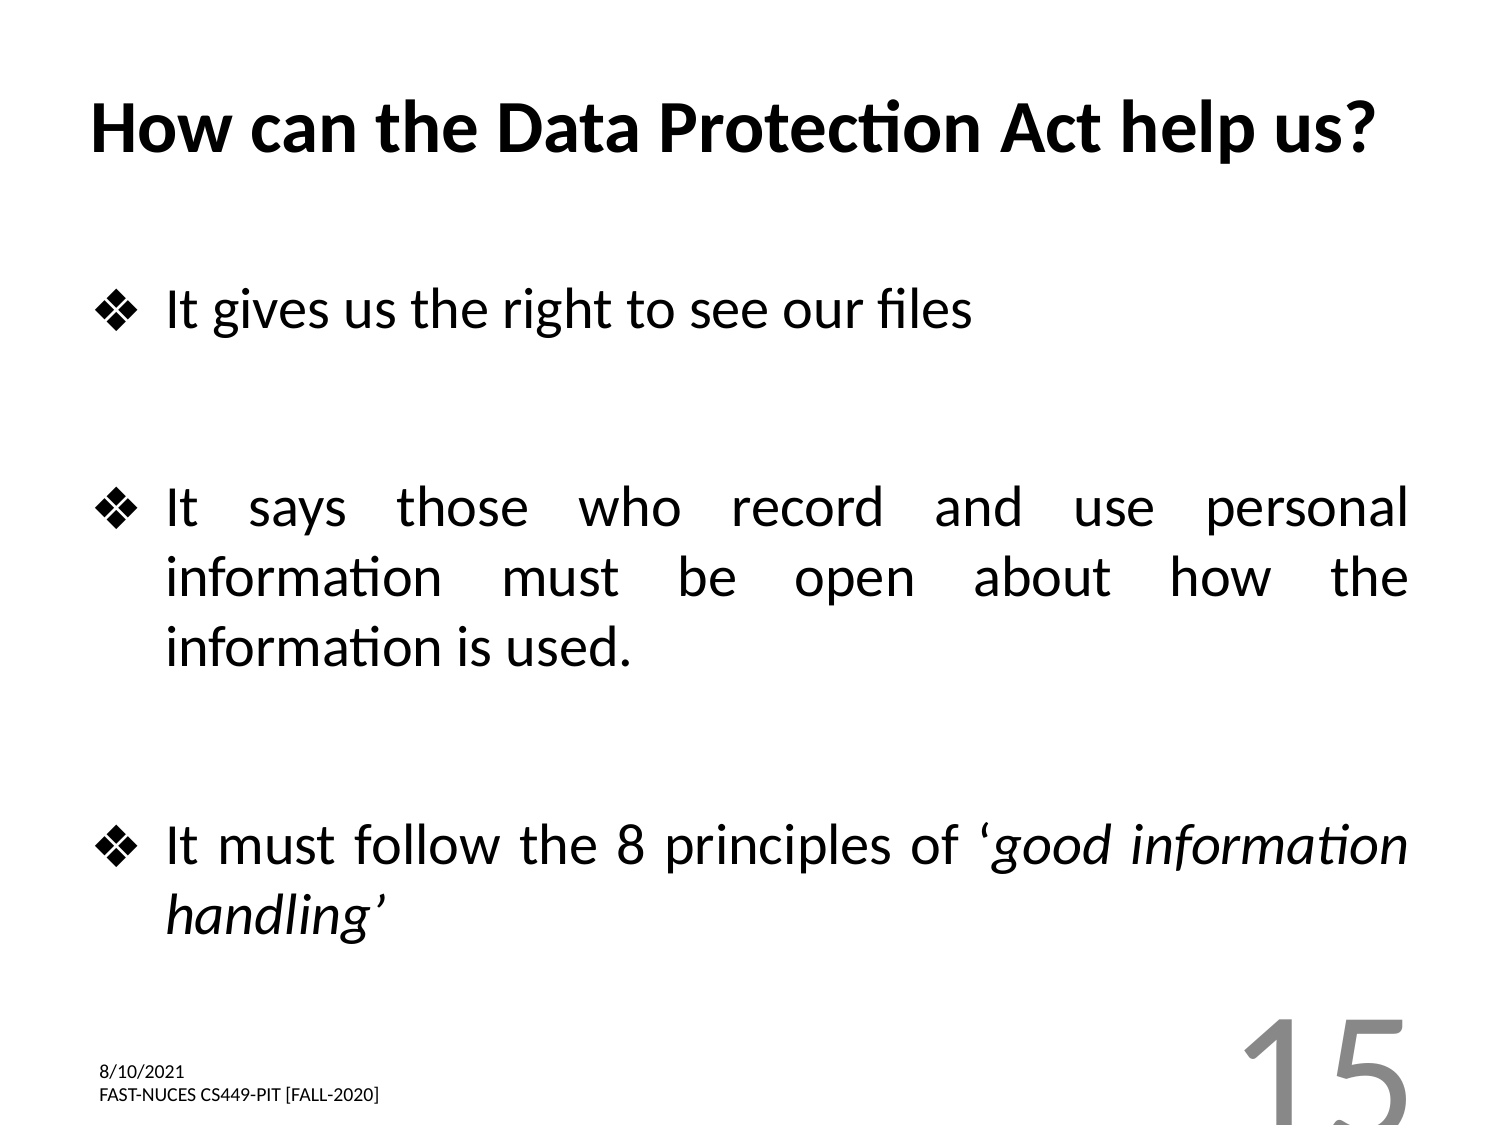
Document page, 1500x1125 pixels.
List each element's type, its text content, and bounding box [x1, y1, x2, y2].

footer FAST-NUCES CS449-PIT [FALL-2020] [84, 1075, 704, 1113]
text_box It gives us the right to see our files It says those who record and use personal information must be open about how the information is used. It must follow the 8 principles of ‘good information handling’ [74, 262, 1425, 954]
slide_number ‹#› [1073, 956, 1433, 1125]
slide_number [84, 1051, 591, 1075]
text_box How can the Data Protection Act help us? [74, 69, 1425, 175]
